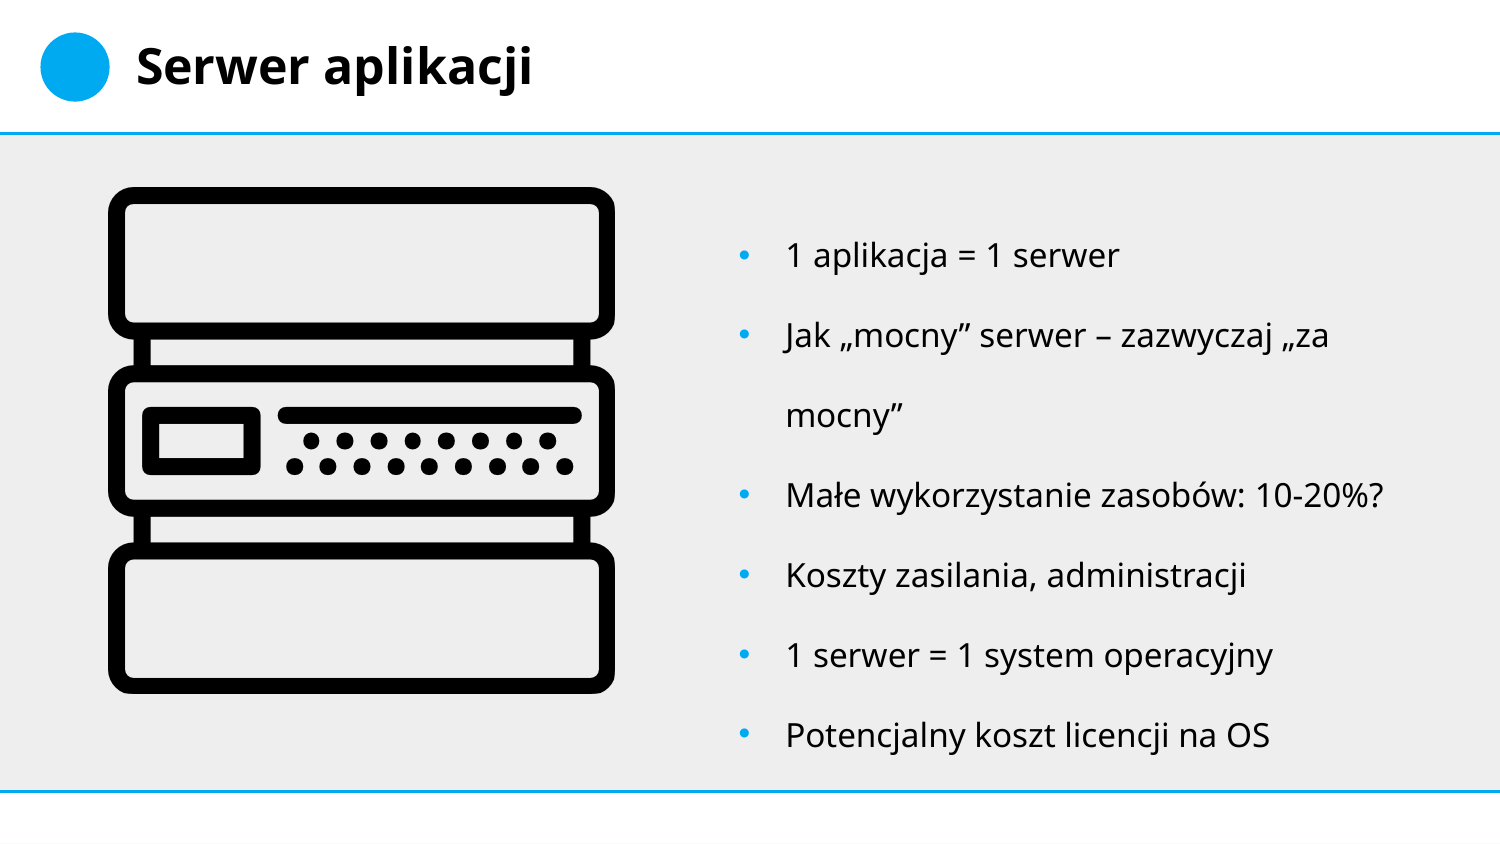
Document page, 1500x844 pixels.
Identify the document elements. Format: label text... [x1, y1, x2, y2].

picture [108, 187, 615, 694]
text_box Serwer aplikacji [121, 26, 549, 102]
text_box 1 aplikacja = 1 serwer Jak „mocny” serwer – zazwyczaj „za mocny” Małe wykorzystanie zasobów: 10-20%? Koszty zasilania, administracji 1 serwer = 1 system operacyjny Potencjalny koszt licencji na OS [723, 187, 1441, 761]
